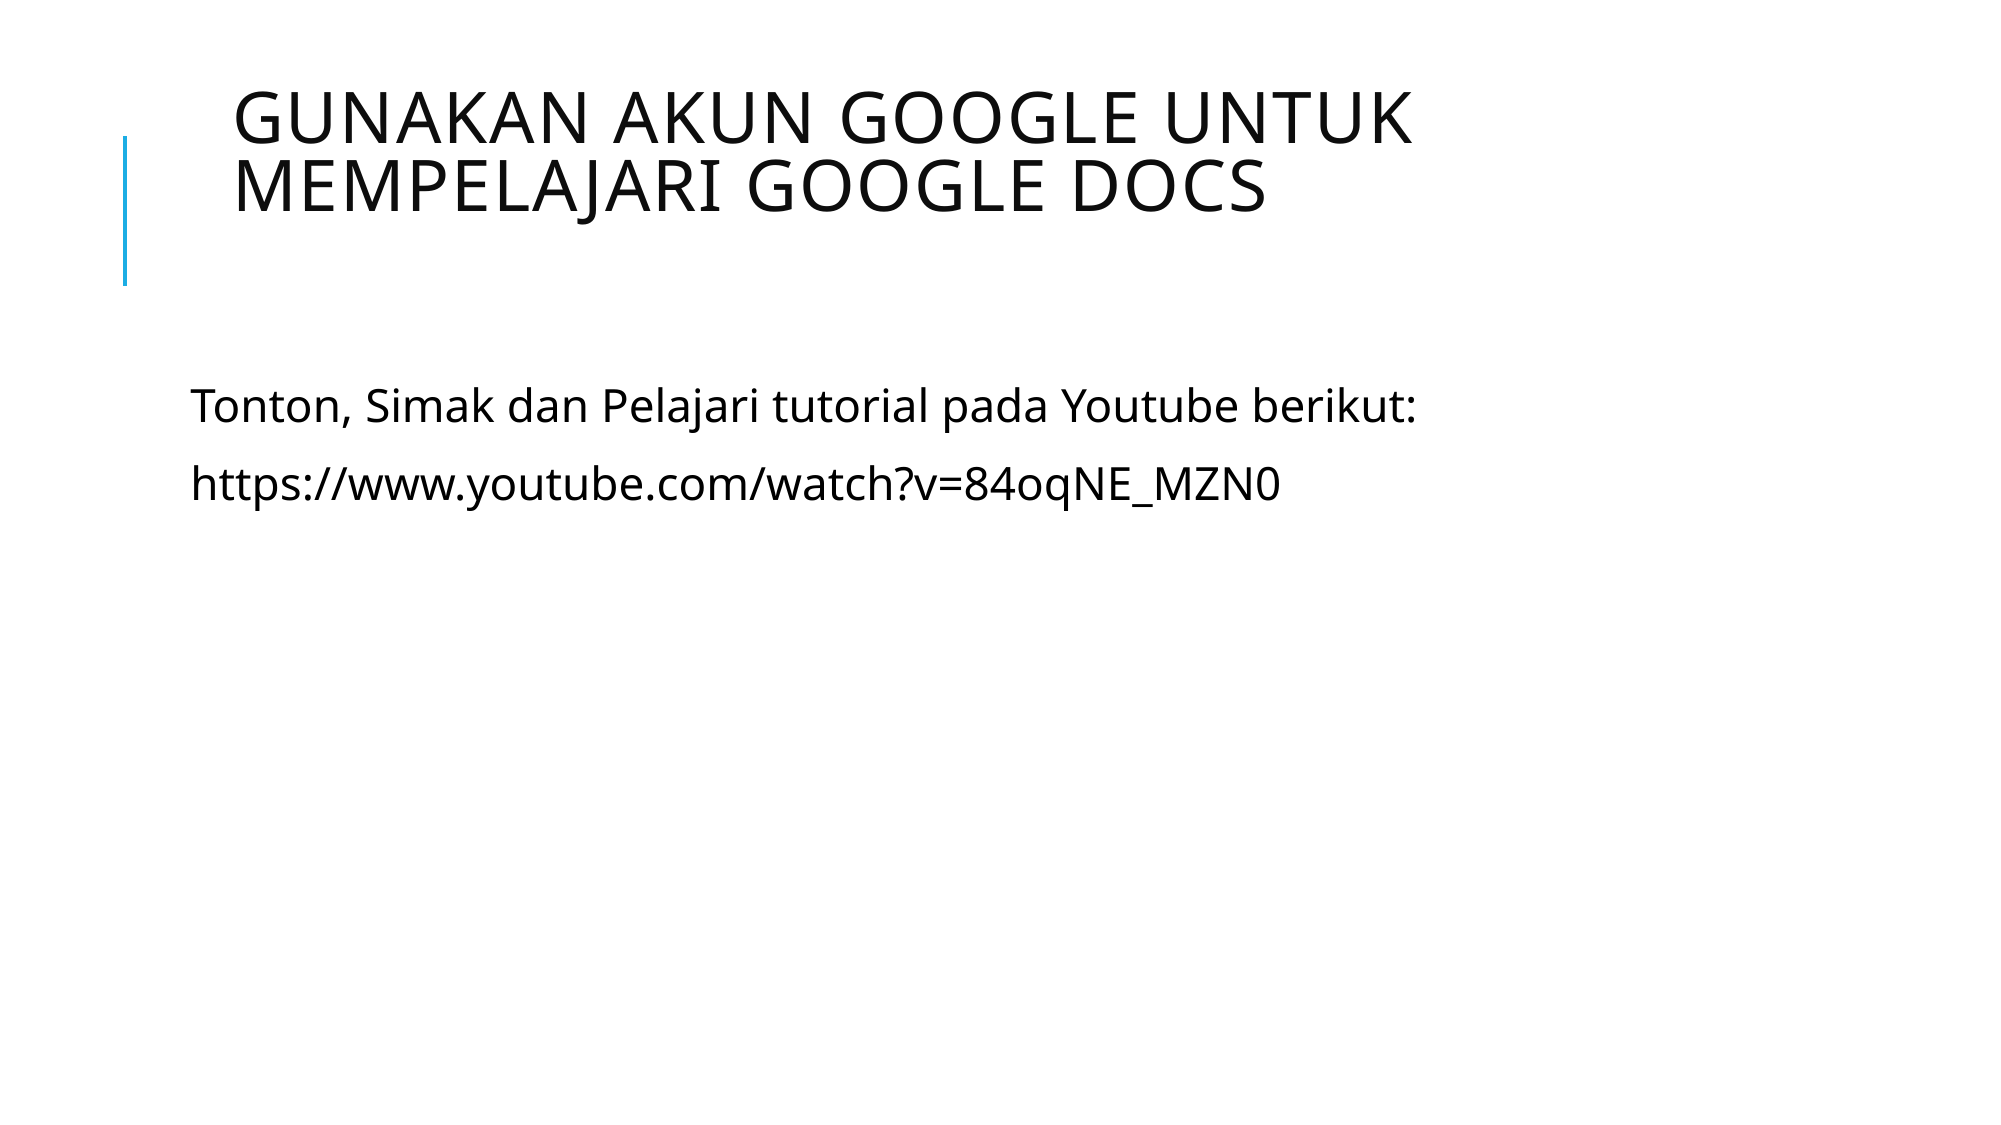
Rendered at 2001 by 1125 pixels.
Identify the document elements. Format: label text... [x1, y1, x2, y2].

text_box GUNAKAN AKUN GOOGLE UNTUK MEMPELAJARI GOOGLE DOCS [217, 80, 1781, 234]
list Tonton, Simak dan Pelajari tutorial pada Youtube berikut: https://www.youtube.com/watch?v=84oqNE_MZN0 [168, 375, 1763, 1035]
